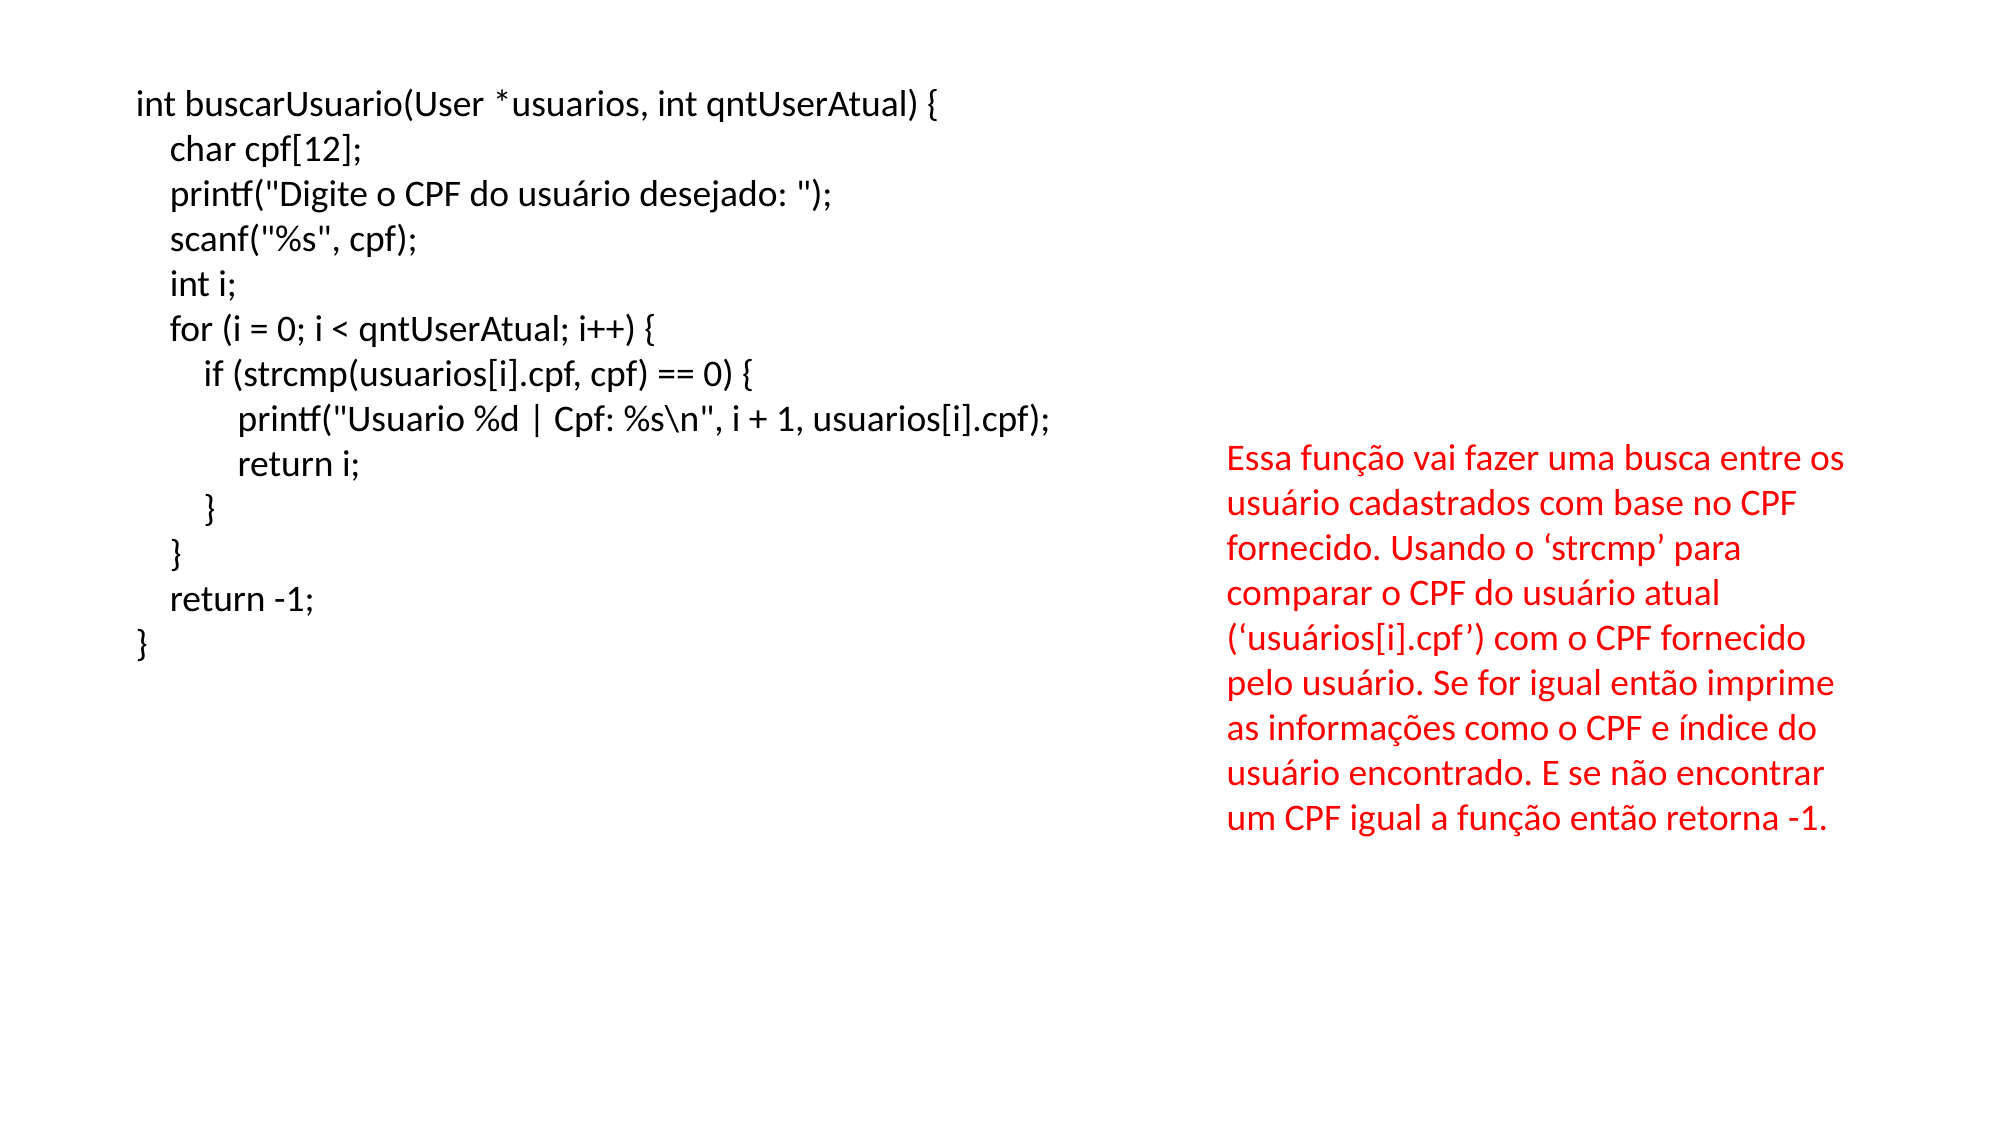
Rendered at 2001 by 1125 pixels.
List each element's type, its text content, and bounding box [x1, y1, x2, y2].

text_box Essa função vai fazer uma busca entre os usuário cadastrados com base no CPF fornecido. Usando o ‘strcmp’ para comparar o CPF do usuário atual (‘usuários[i].cpf’) com o CPF fornecido pelo usuário. Se for igual então imprime as informações como o CPF e índice do usuário encontrado. E se não encontrar um CPF igual a função então retorna -1. [1211, 425, 1880, 850]
text_box int buscarUsuario(User *usuarios, int qntUserAtual) { char cpf[12]; printf("Digite o CPF do usuário desejado: "); scanf("%s", cpf); int i; for (i = 0; i < qntUserAtual; i++) { if (strcmp(usuarios[i].cpf, cpf) == 0) { printf("Usuario %d | Cpf: %s\n", i + 1, usuarios[i].cpf); return i; } } return -1; } [120, 71, 1080, 678]
